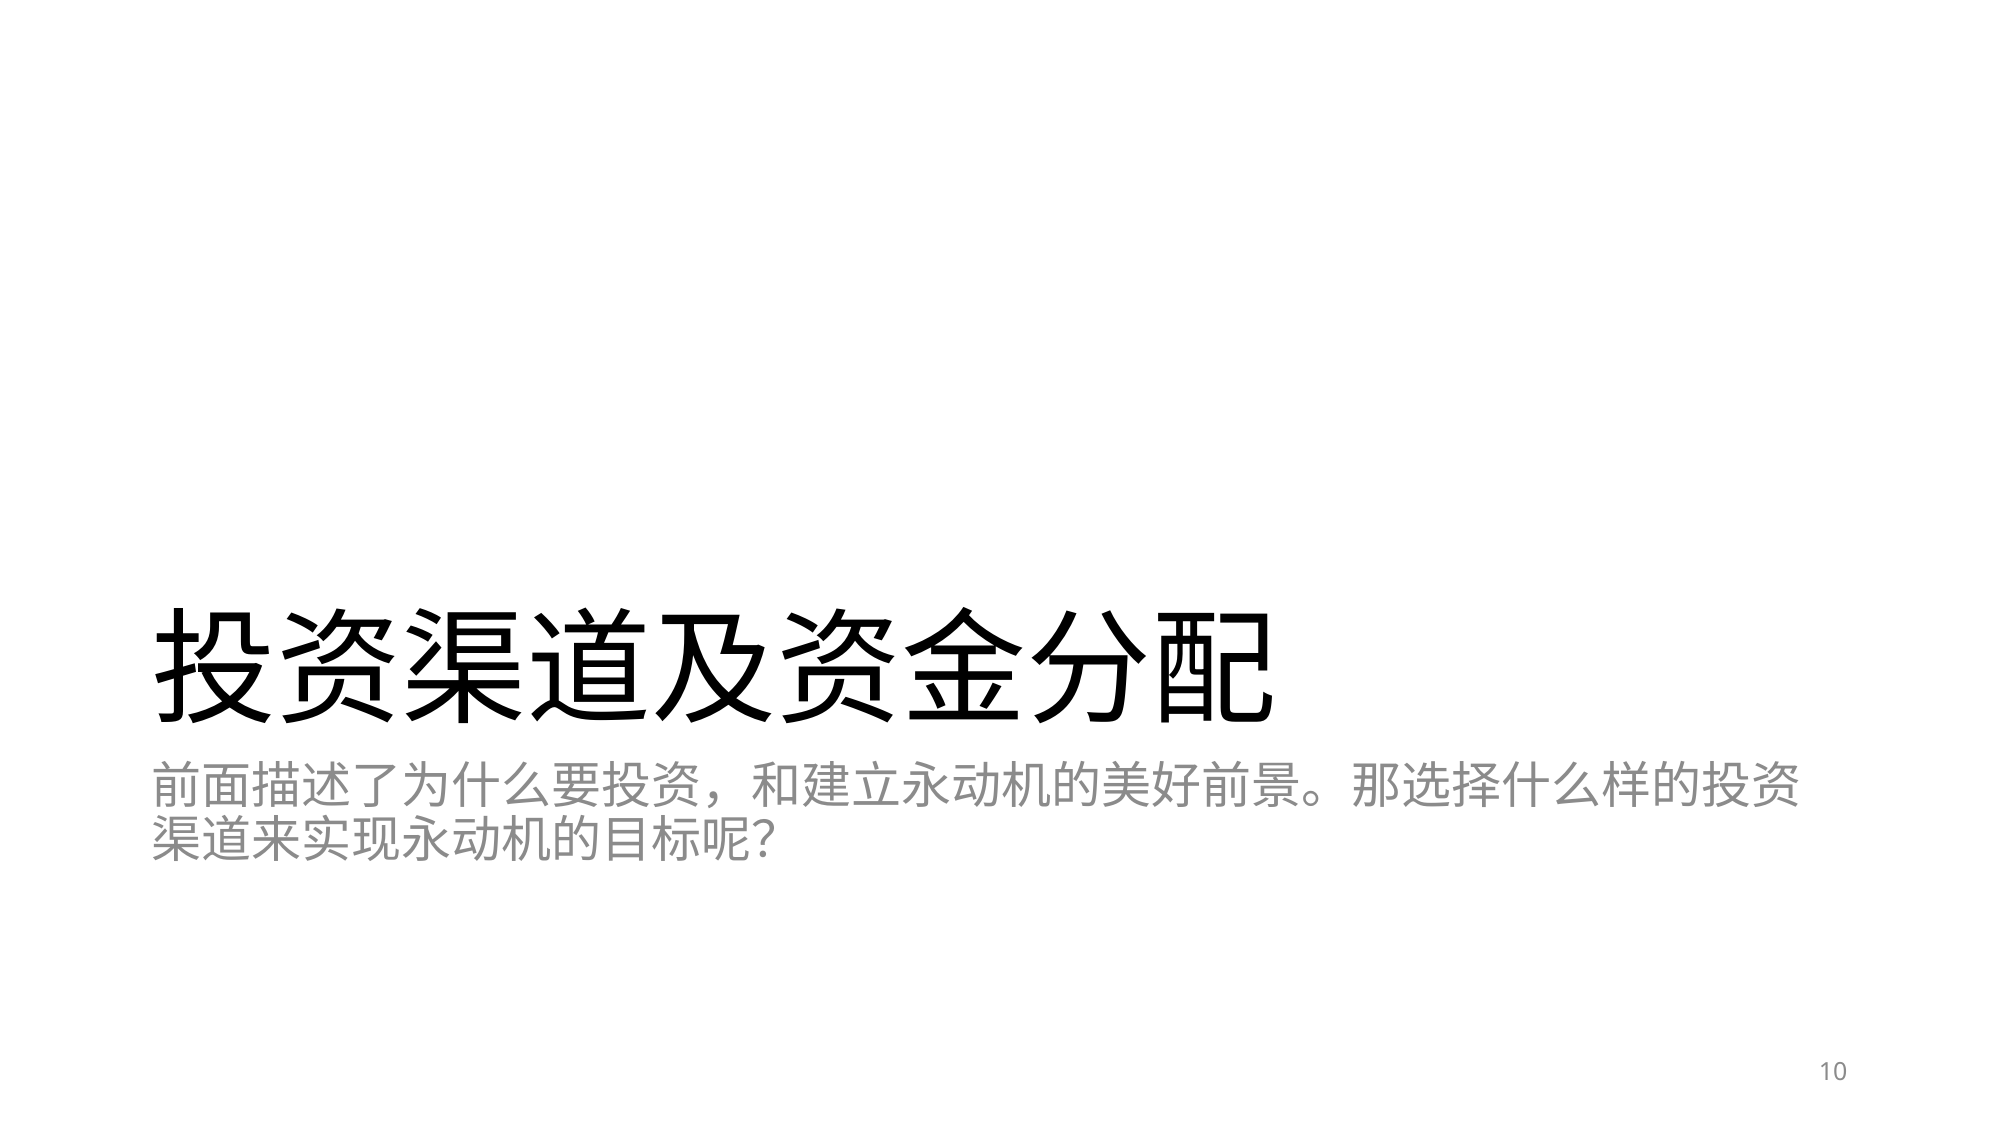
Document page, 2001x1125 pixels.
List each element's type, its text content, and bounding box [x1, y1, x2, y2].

slide_number 10 [1412, 1042, 1863, 1103]
list 前面描述了为什么要投资，和建立永动机的美好前景。那选择什么样的投资渠道来实现永动机的目标呢？ [136, 752, 1862, 999]
title 投资渠道及资金分配 [136, 280, 1862, 749]
